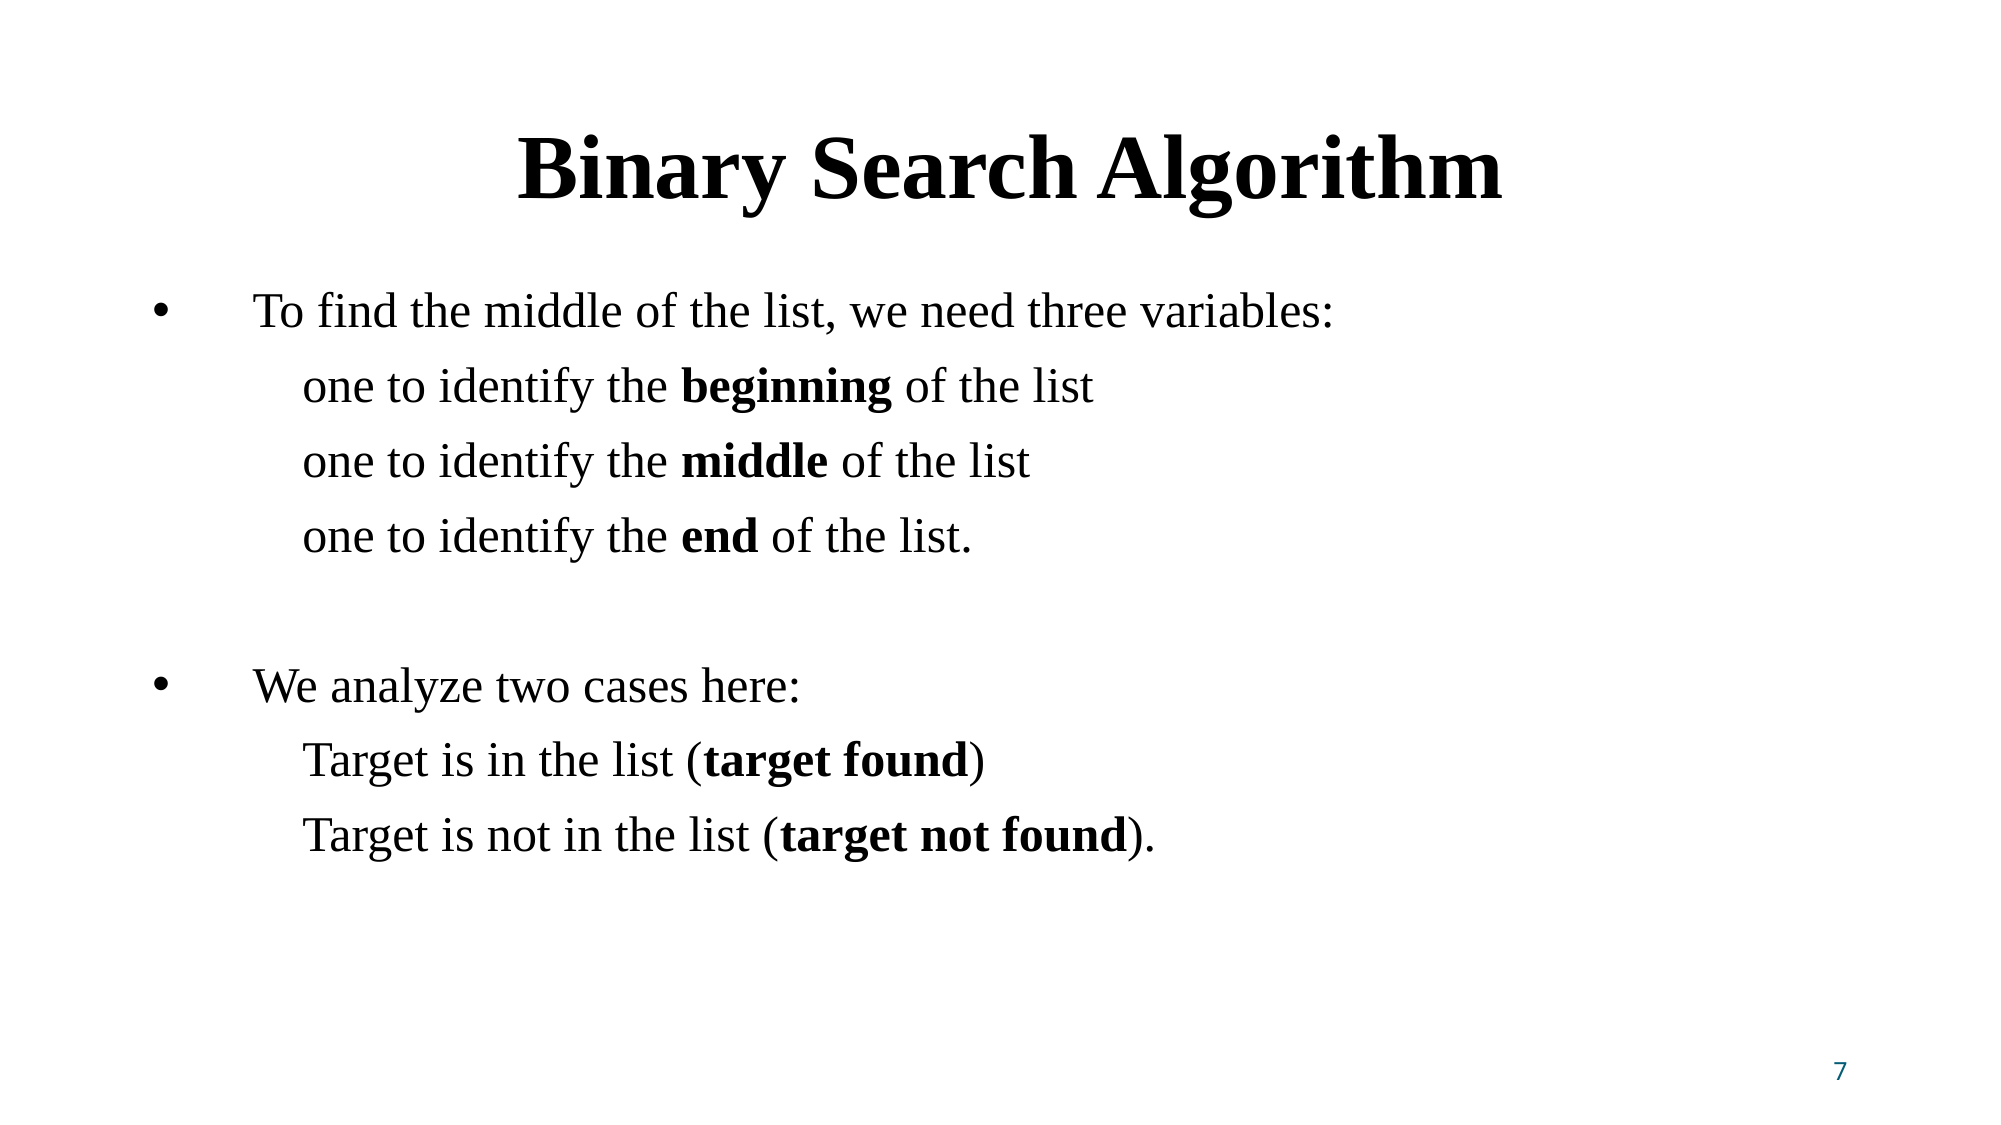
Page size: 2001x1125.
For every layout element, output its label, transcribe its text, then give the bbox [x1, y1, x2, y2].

title Binary Search Algorithm [137, 59, 1863, 278]
list To find the middle of the list, we need three variables: one to identify the beginning of the list one to identify the middle of the list one to identify the end of the list. We analyze two cases here: Target is in the list (target found) Target is not in the list (target not found). [137, 277, 1826, 1025]
slide_number 7 [1412, 1042, 1863, 1103]
